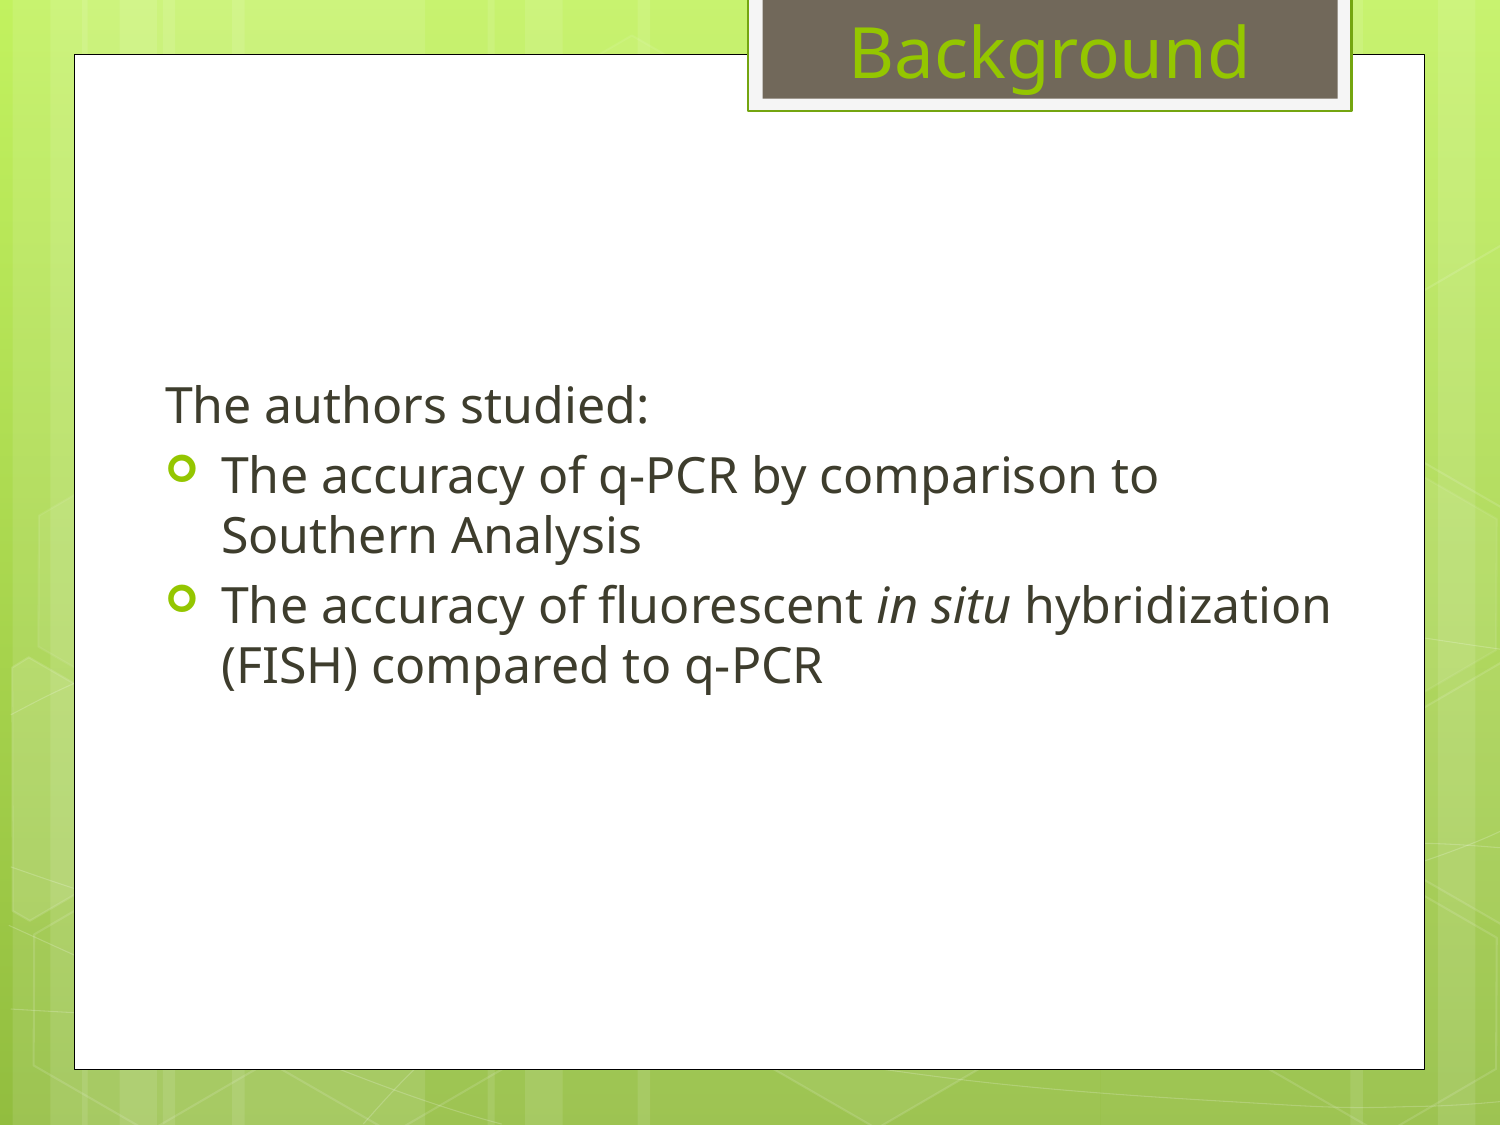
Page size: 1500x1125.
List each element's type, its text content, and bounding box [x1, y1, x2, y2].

title Background [762, 0, 1338, 100]
list The authors studied: The accuracy of q-PCR by comparison to Southern Analysis The accuracy of fluorescent in situ hybridization (FISH) compared to q-PCR [150, 112, 1350, 1025]
